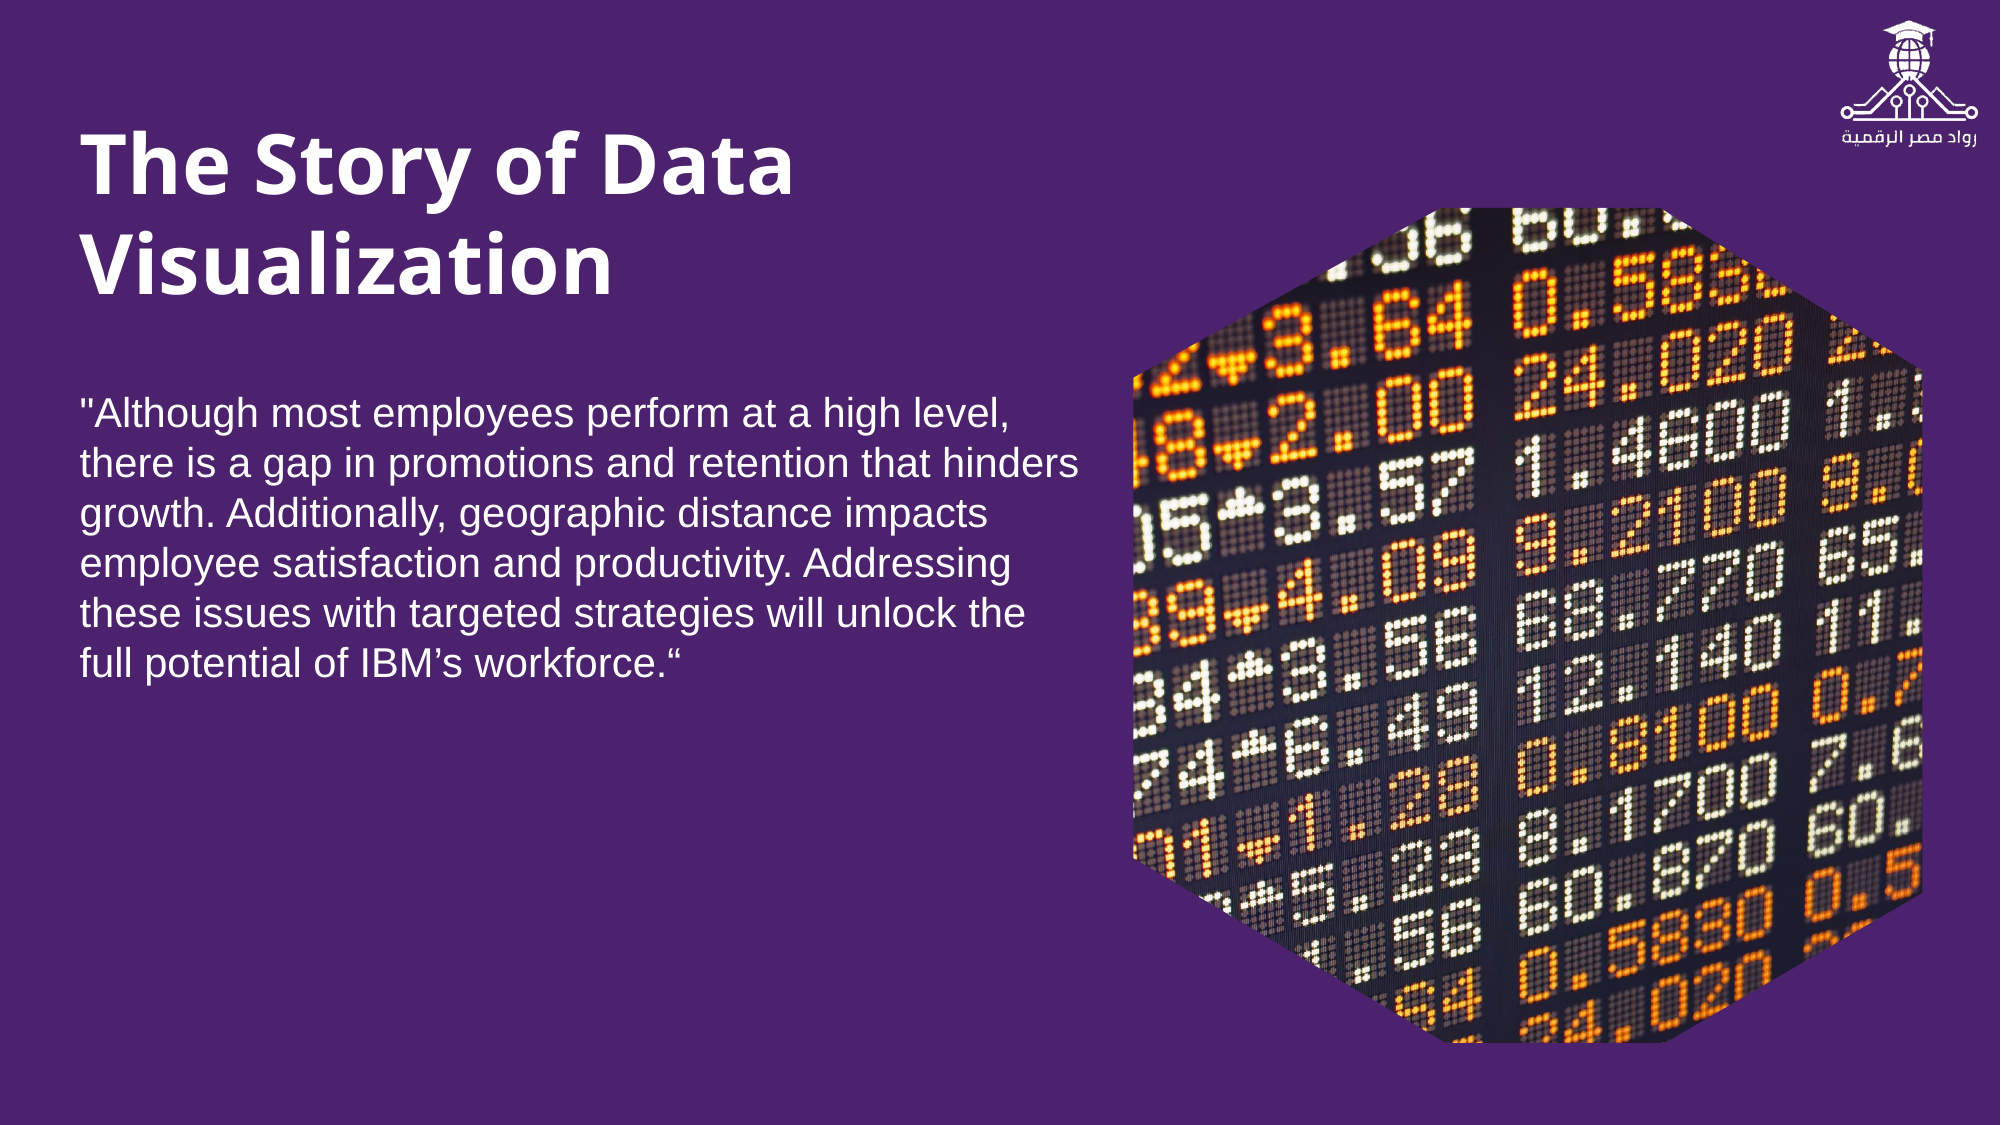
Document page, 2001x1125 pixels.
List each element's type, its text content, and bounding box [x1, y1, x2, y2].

picture [1133, 207, 1923, 1043]
picture [1815, 0, 2000, 184]
text_box "Although most employees perform at a high level, there is a gap in promotions and retention that hinders growth. Additionally, geographic distance impacts employee satisfaction and productivity. Addressing these issues with targeted strategies will unlock the full potential of IBM’s workforce.“ [64, 377, 1097, 693]
text_box The Story of Data Visualization [64, 103, 1252, 319]
